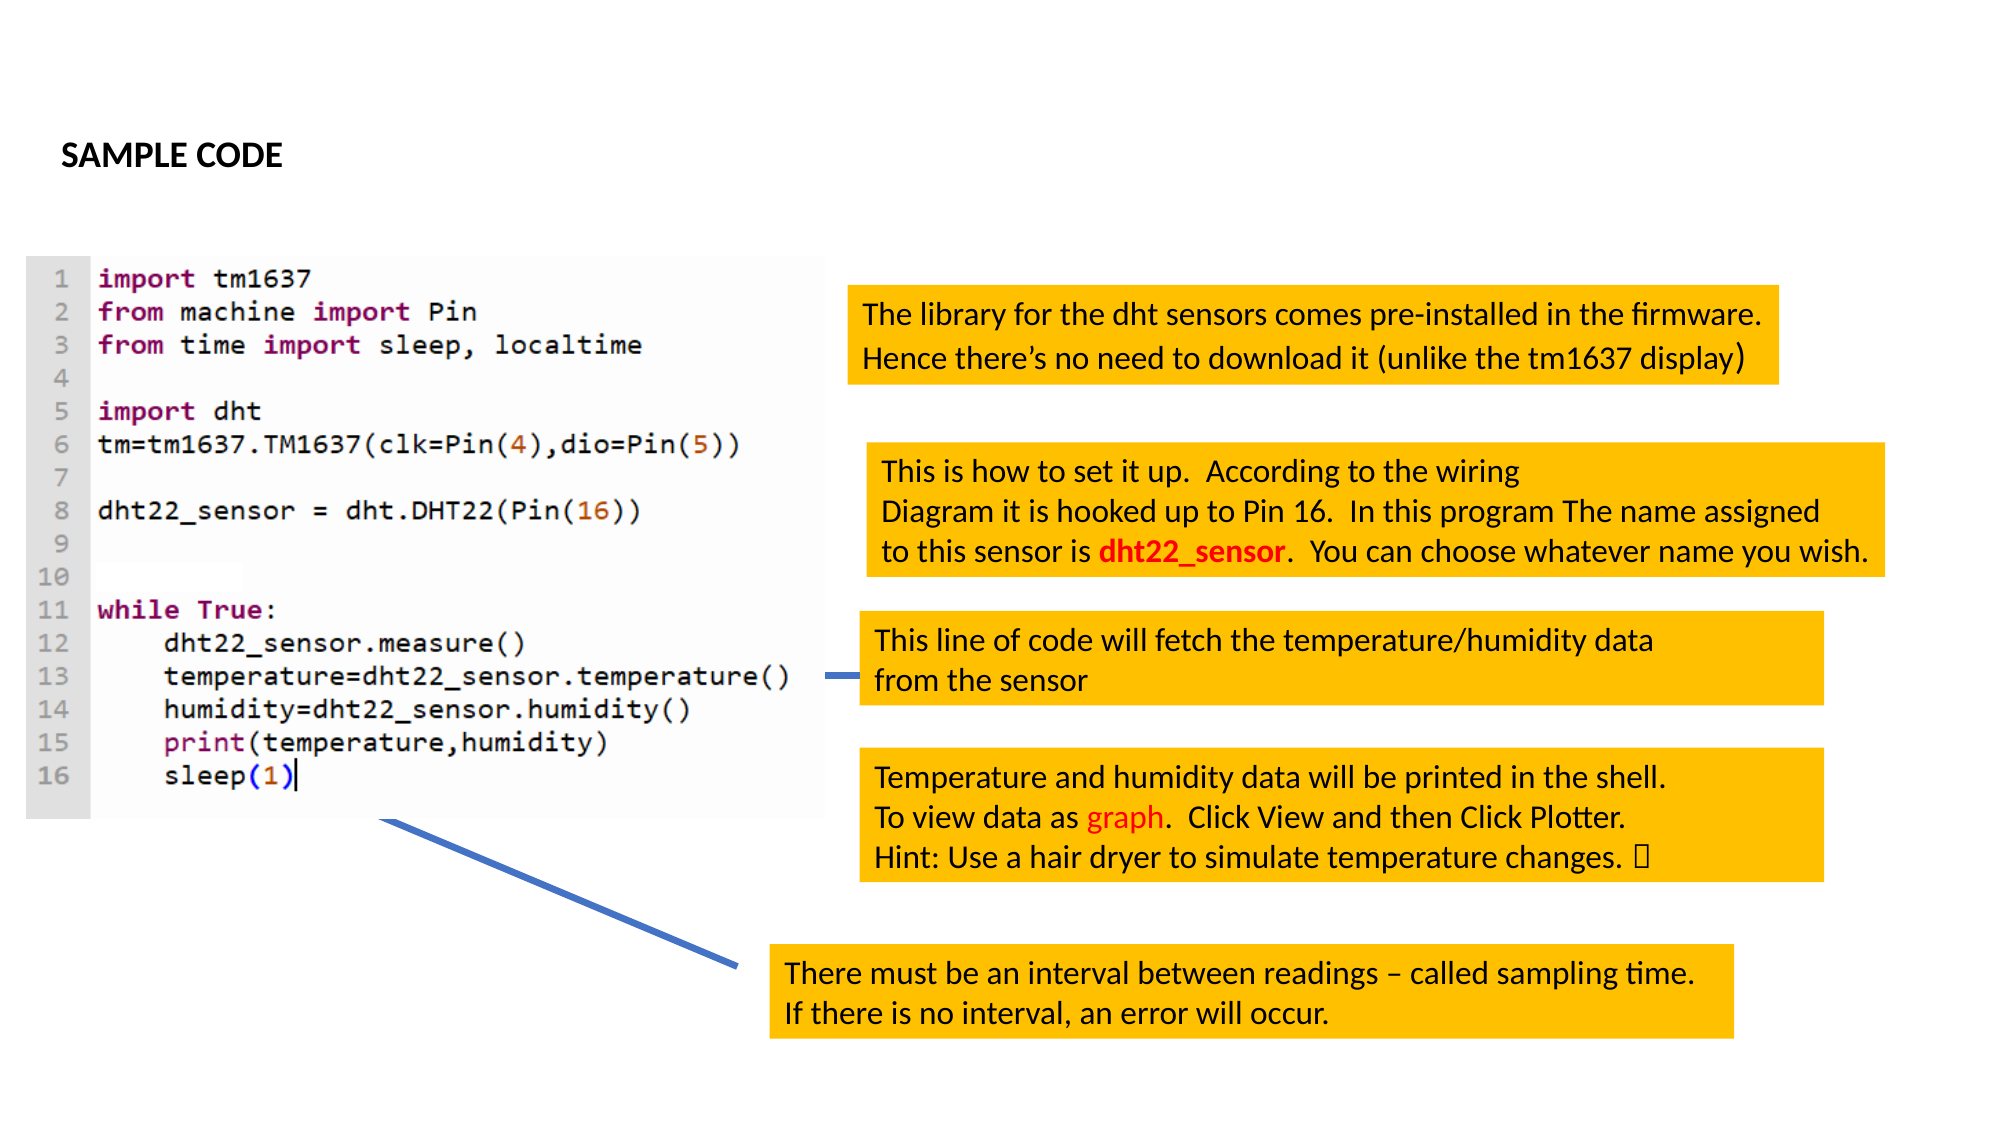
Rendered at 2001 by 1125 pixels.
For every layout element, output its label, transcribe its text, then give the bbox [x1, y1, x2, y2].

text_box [26, 256, 825, 819]
text_box SAMPLE CODE [46, 122, 299, 183]
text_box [85, 284, 1893, 1040]
